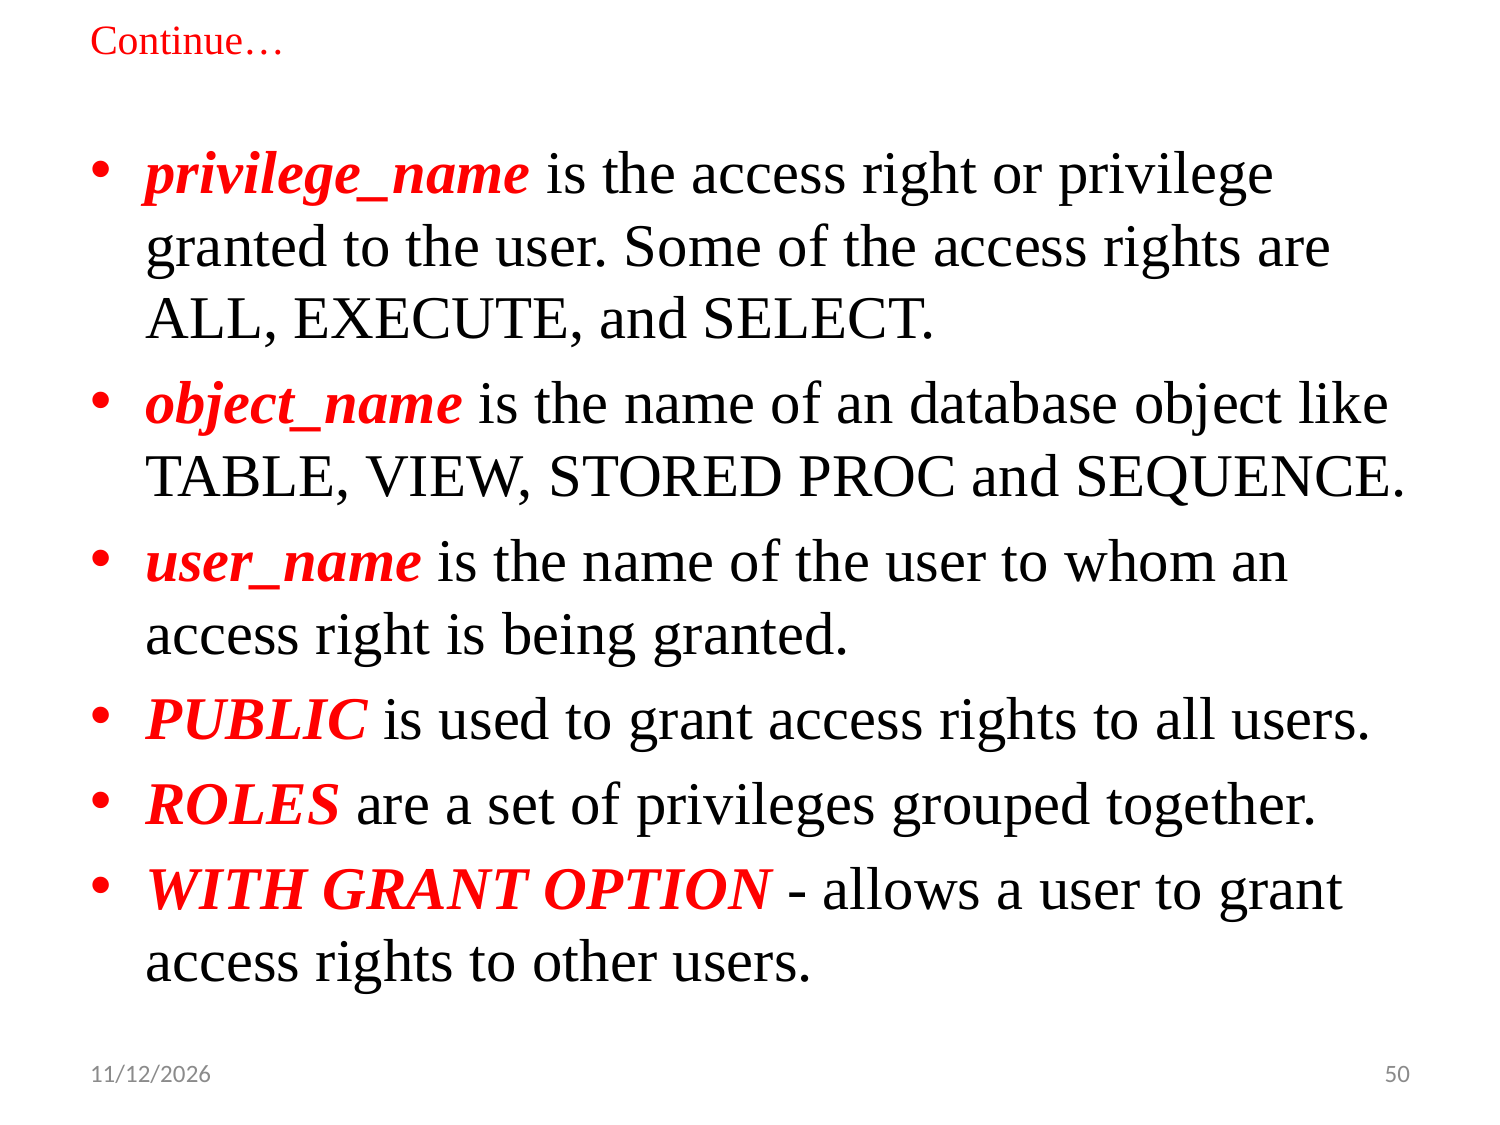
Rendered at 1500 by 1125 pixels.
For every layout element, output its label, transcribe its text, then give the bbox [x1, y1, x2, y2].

title Continue… [75, 0, 1425, 75]
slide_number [75, 1042, 425, 1103]
slide_number 50 [1074, 1042, 1425, 1103]
list privilege_name is the access right or privilege granted to the user. Some of the access rights are ALL, EXECUTE, and SELECT. object_name is the name of an database object like TABLE, VIEW, STORED PROC and SEQUENCE. user_name is the name of the user to whom an access right is being granted. PUBLIC is used to grant access rights to all users. ROLES are a set of privileges grouped together. WITH GRANT OPTION - allows a user to grant access rights to other users. [75, 125, 1425, 1063]
